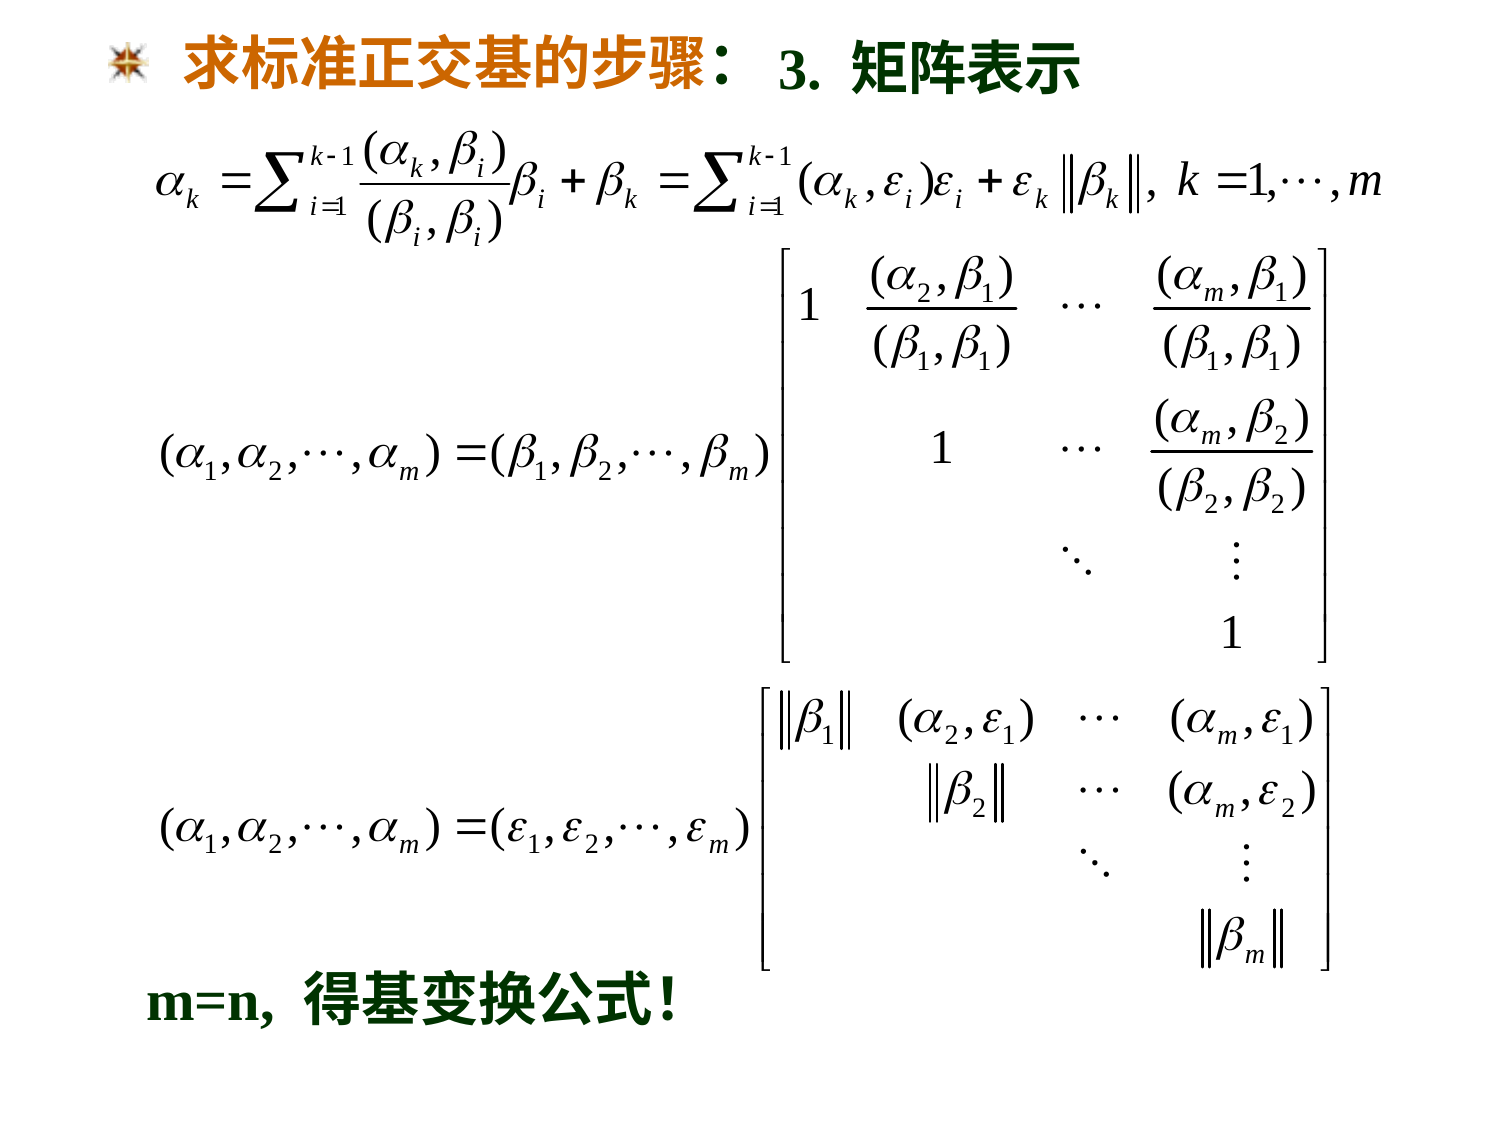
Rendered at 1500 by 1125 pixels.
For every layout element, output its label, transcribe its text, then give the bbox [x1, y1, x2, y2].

text_box 3. 矩阵表示 [763, 31, 1174, 110]
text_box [148, 118, 1393, 257]
text_box m=n, 得基变换公式！ [131, 962, 755, 1041]
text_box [152, 237, 1348, 982]
picture [108, 42, 149, 83]
text_box 求标准正交基的步骤： [93, 27, 863, 105]
